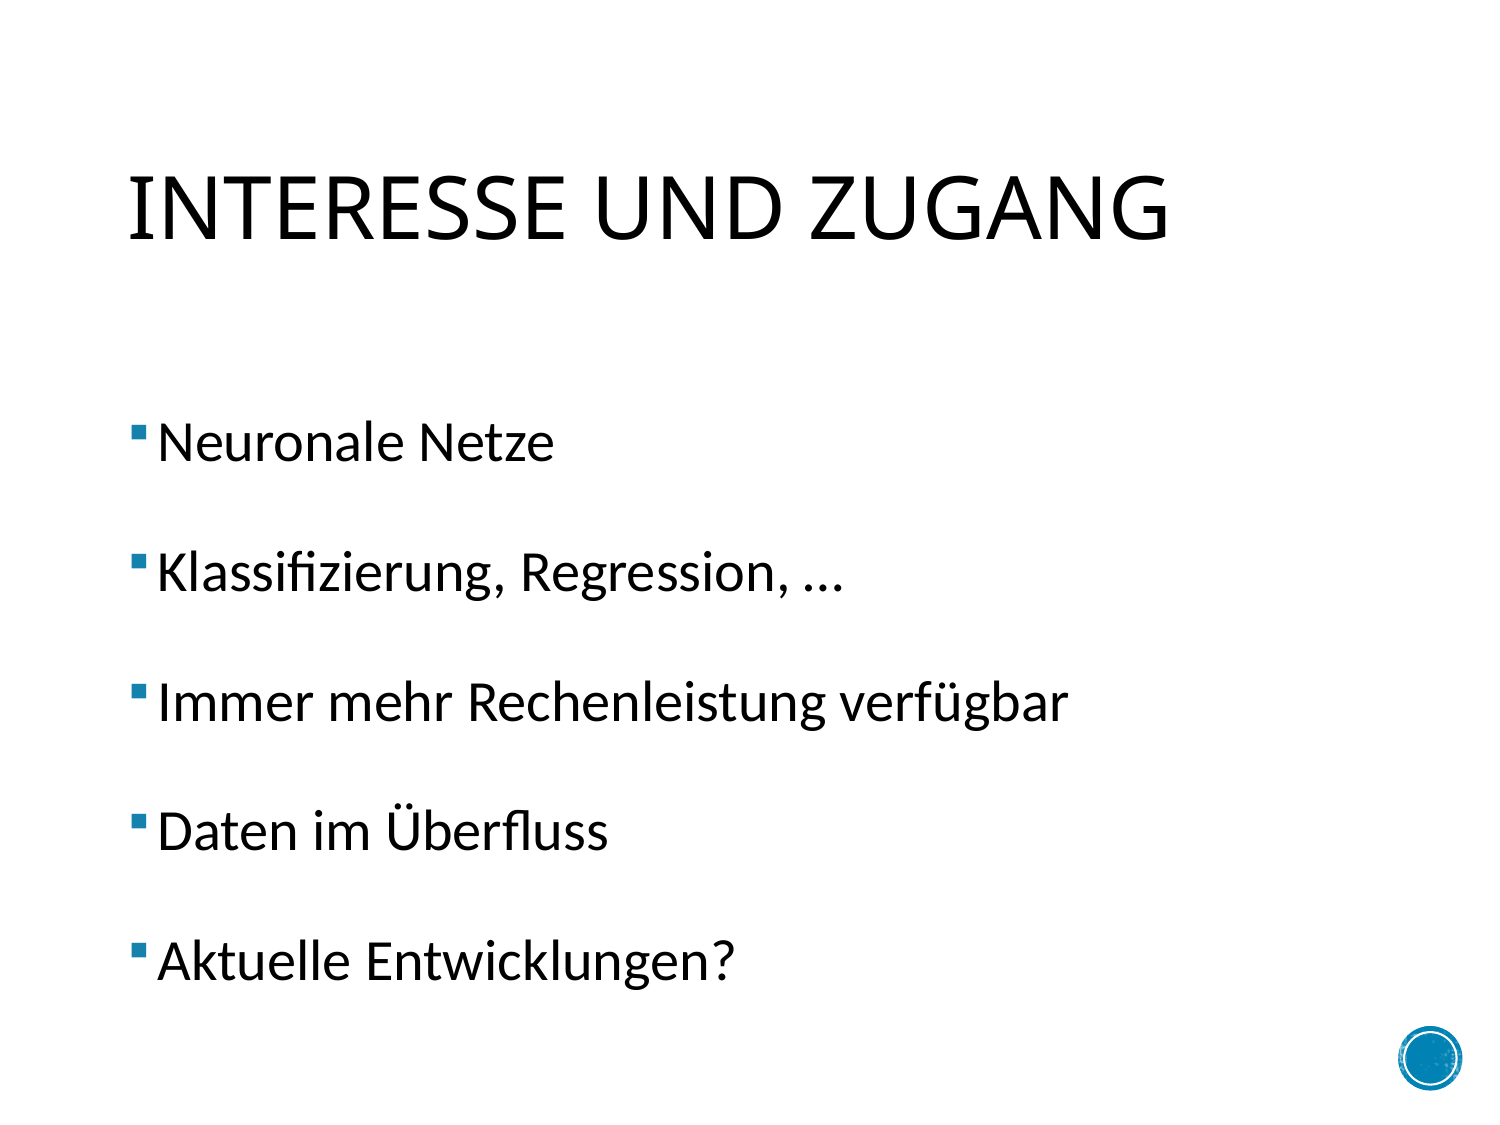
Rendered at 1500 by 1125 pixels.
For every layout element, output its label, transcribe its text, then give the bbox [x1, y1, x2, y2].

title Interesse und Zugang [112, 79, 1388, 344]
list Neuronale Netze Klassifizierung, Regression, … Immer mehr Rechenleistung verfügbar Daten im Überfluss Aktuelle Entwicklungen? [112, 348, 1388, 1013]
